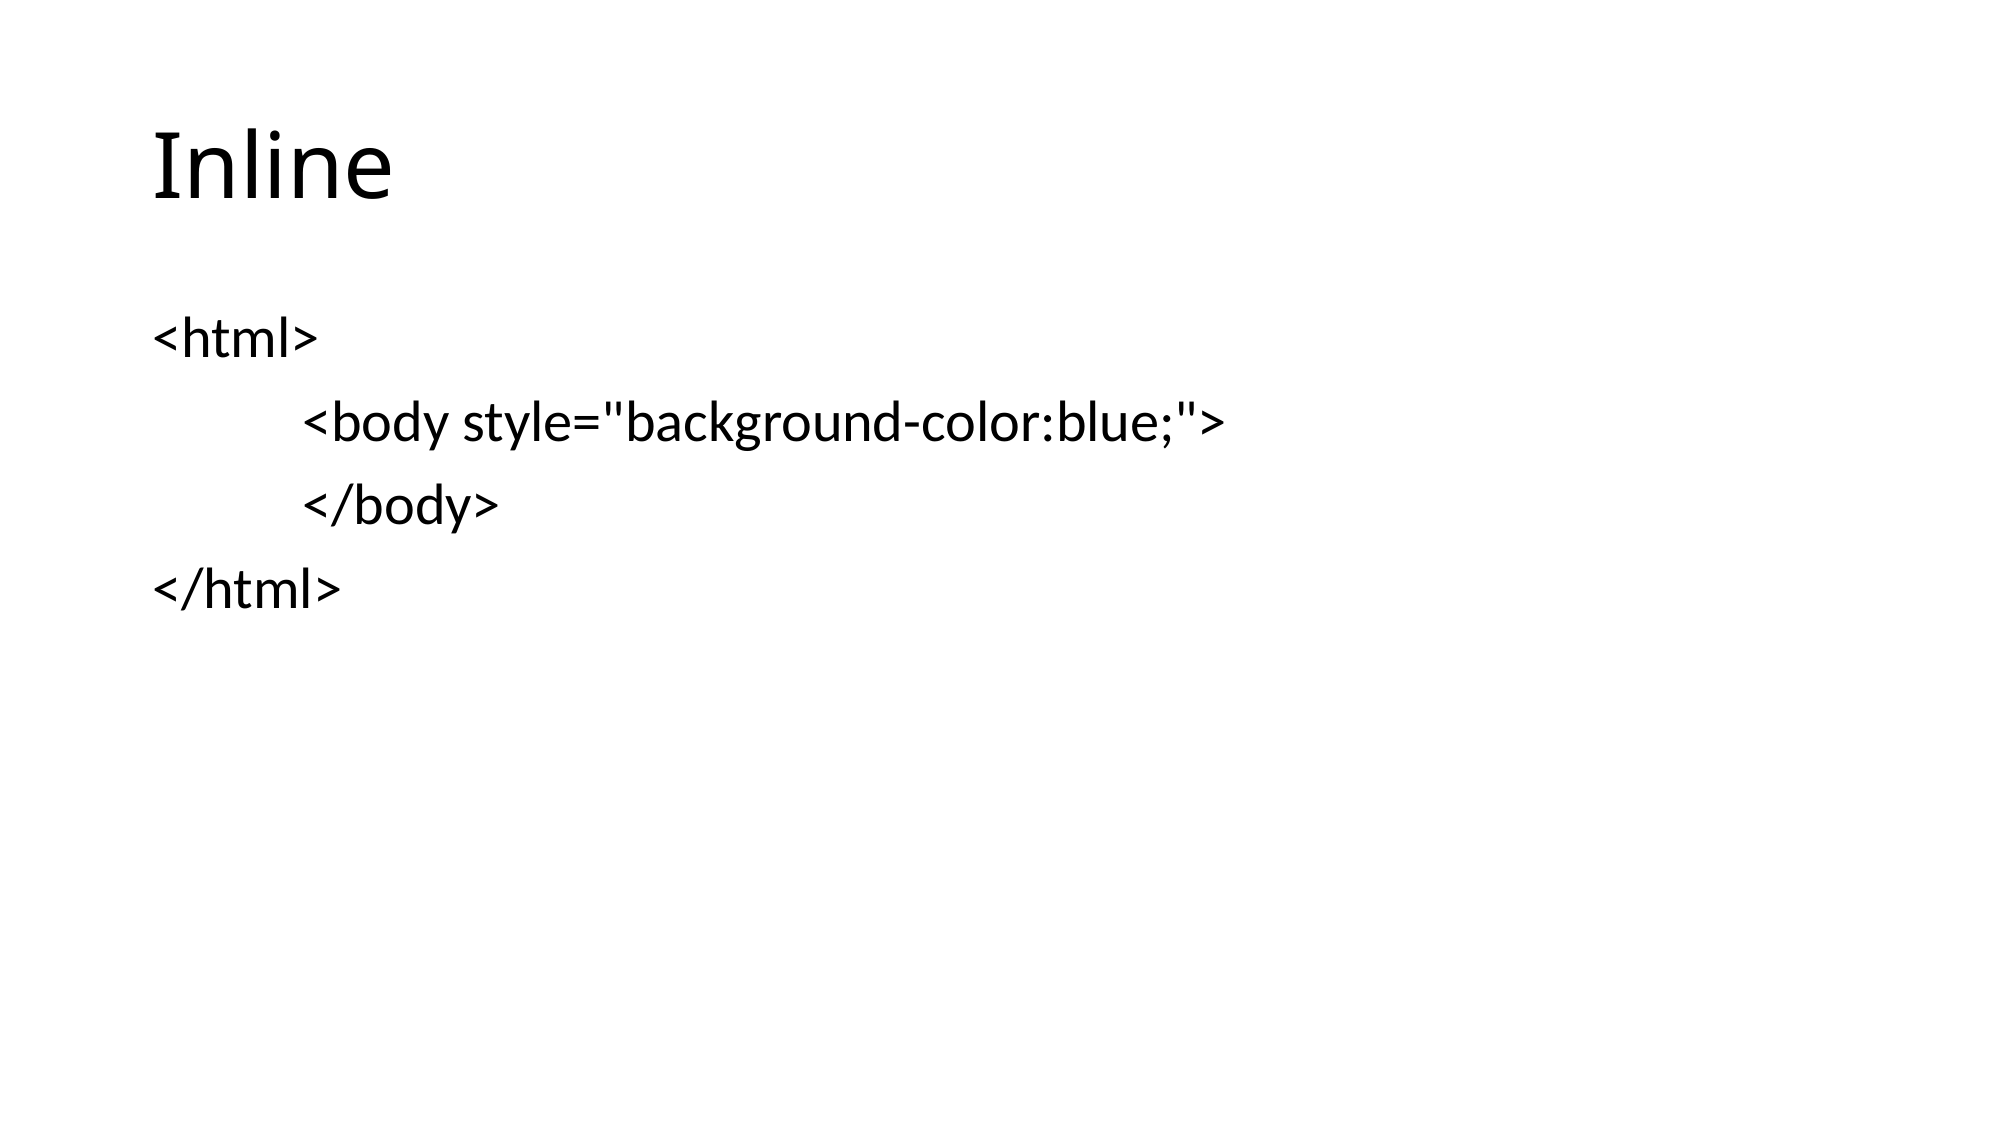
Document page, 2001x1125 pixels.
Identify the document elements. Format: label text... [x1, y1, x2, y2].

title Inline [137, 59, 1863, 278]
list <html> <body style="background-color:blue;"> </body> </html> [137, 299, 1863, 1014]
